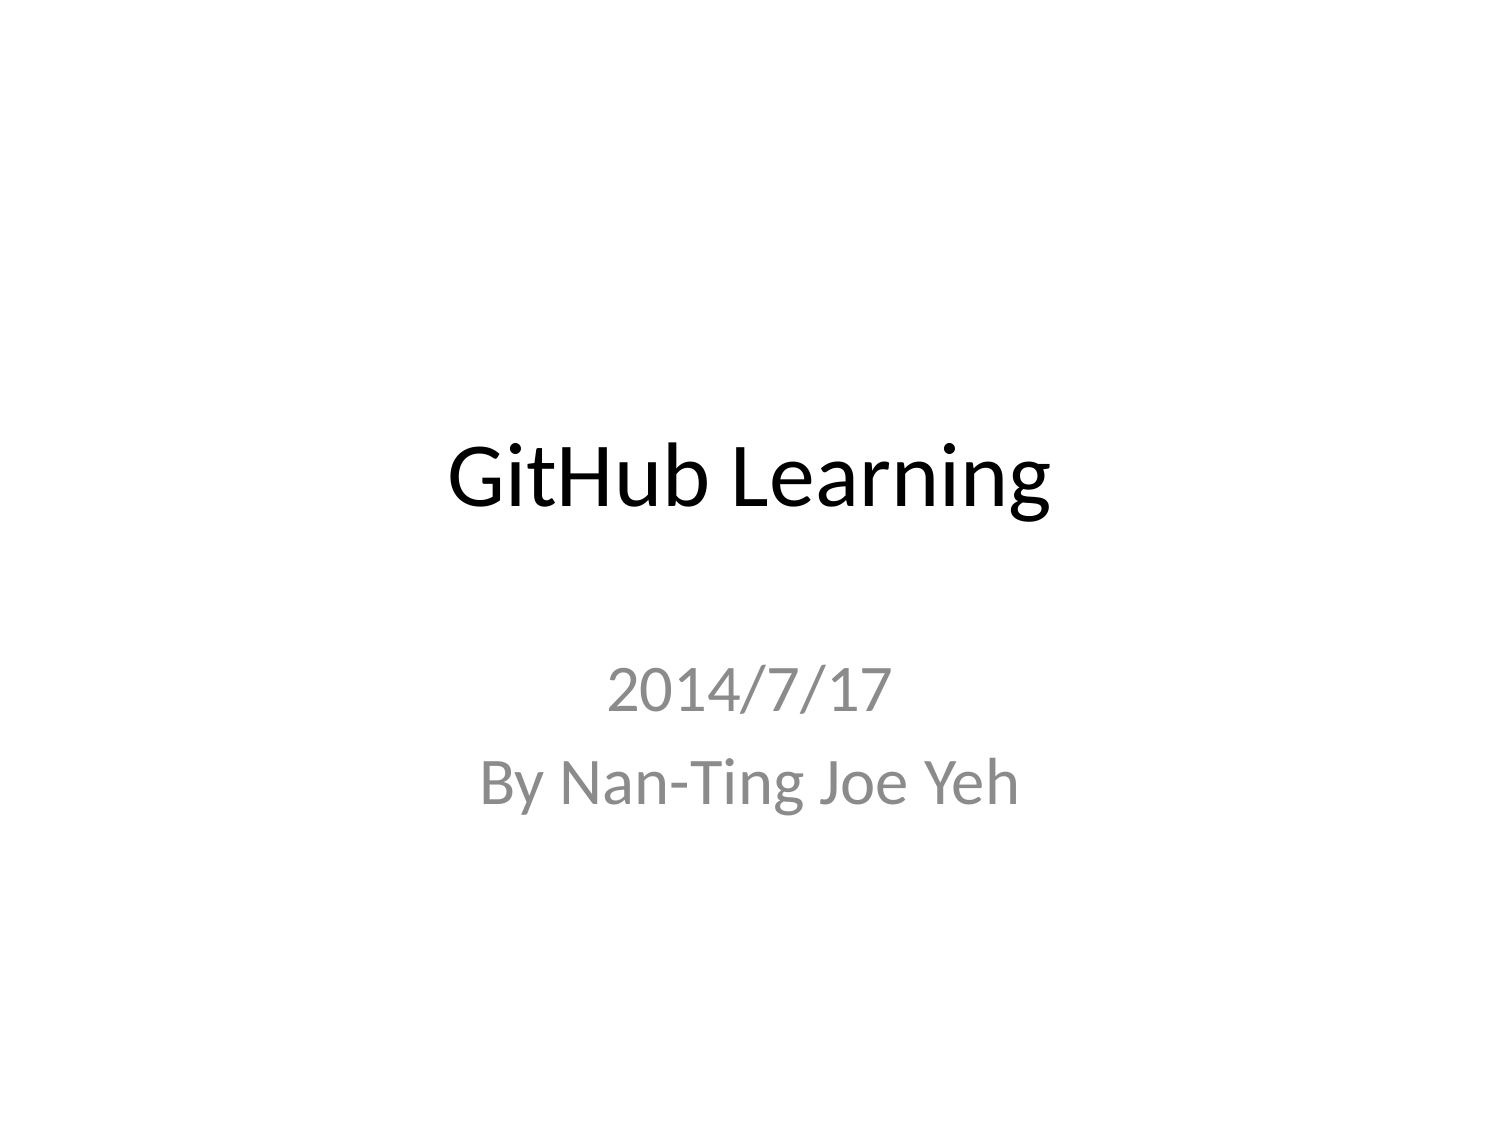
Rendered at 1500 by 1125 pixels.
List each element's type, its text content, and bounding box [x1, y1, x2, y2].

subtitle 2014/7/17 By Nan-Ting Joe Yeh [225, 637, 1275, 925]
title GitHub Learning [112, 349, 1388, 591]
